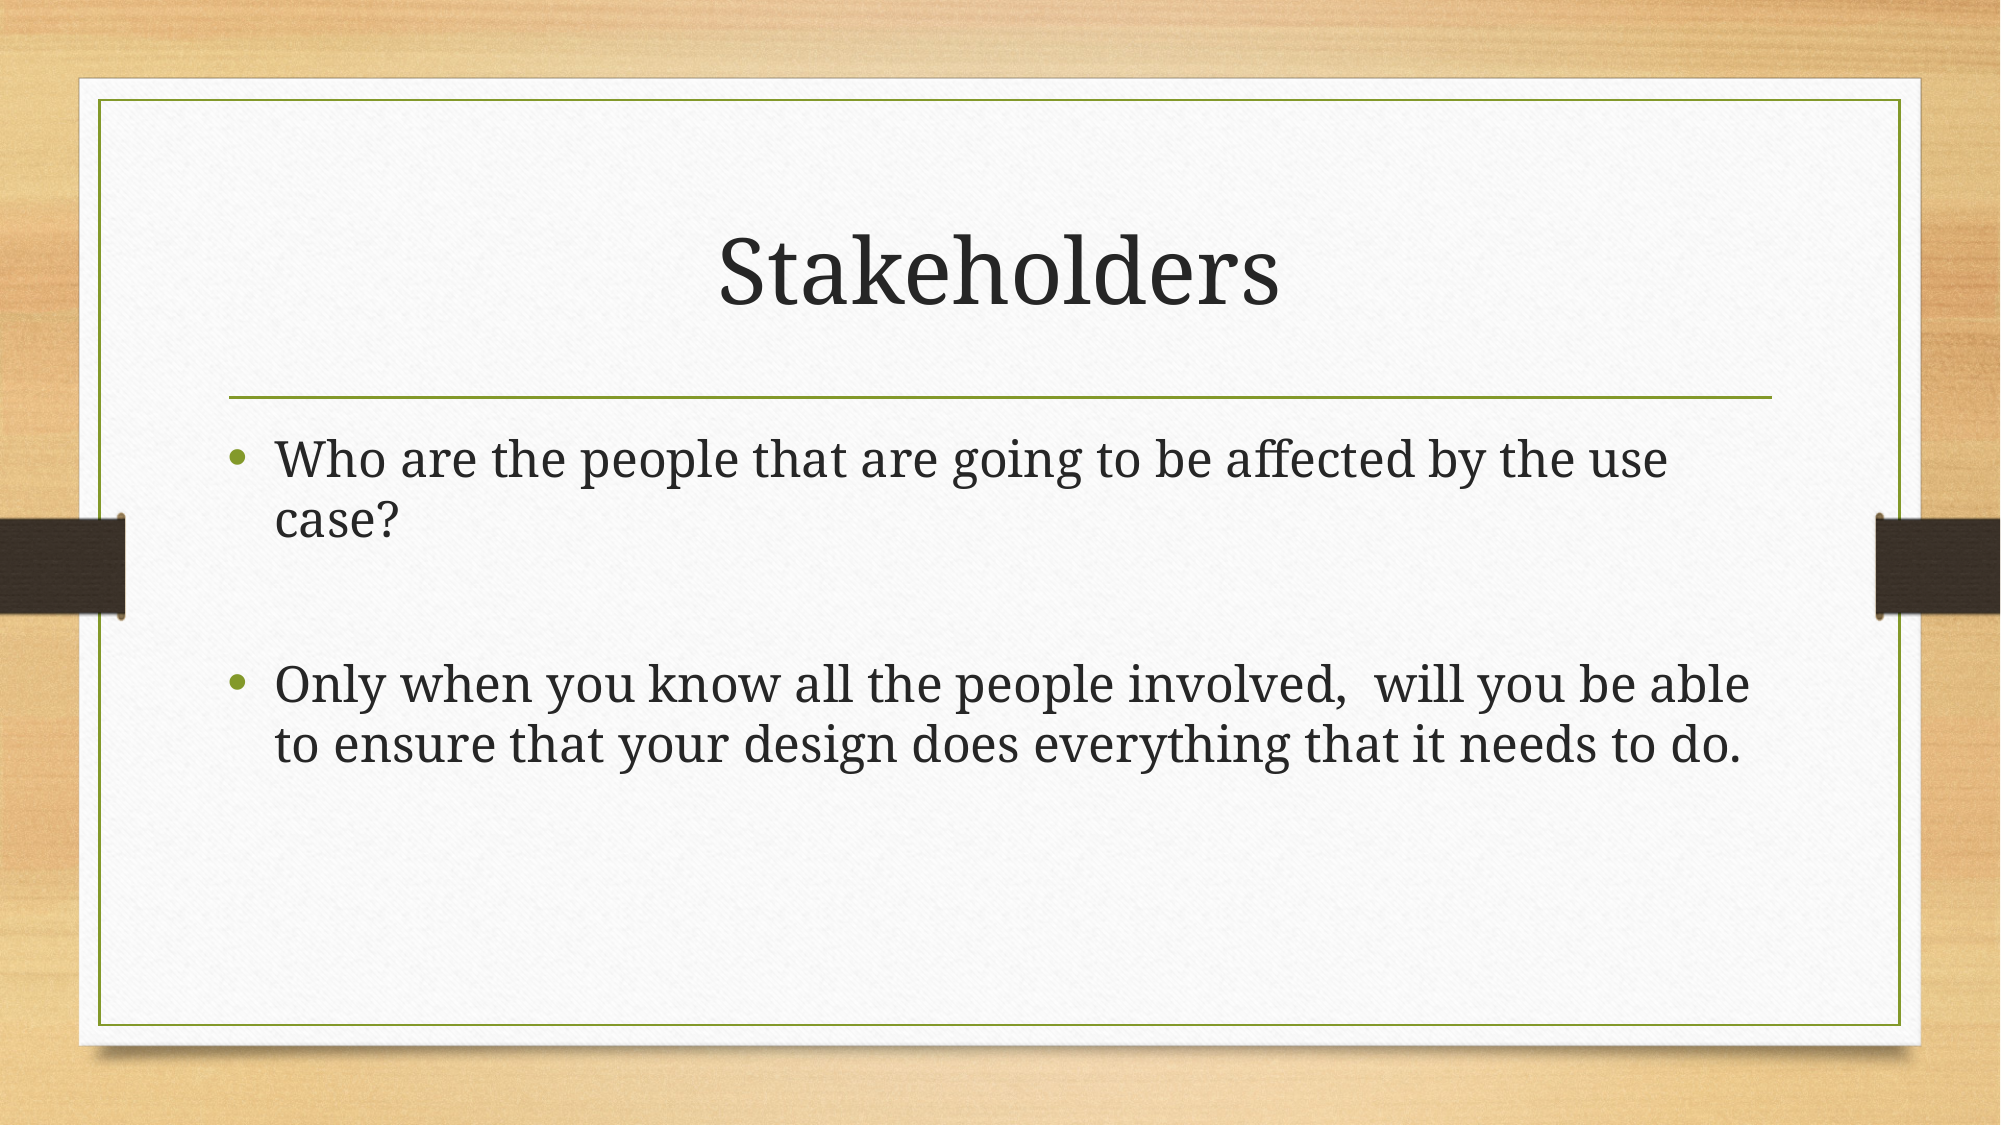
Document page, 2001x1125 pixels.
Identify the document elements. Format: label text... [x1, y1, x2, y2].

list Who are the people that are going to be affected by the use case? Only when you know all the people involved, will you be able to ensure that your design does everything that it needs to do. [212, 419, 1788, 964]
picture [0, 0, 2001, 1125]
title Stakeholders [212, 161, 1788, 375]
